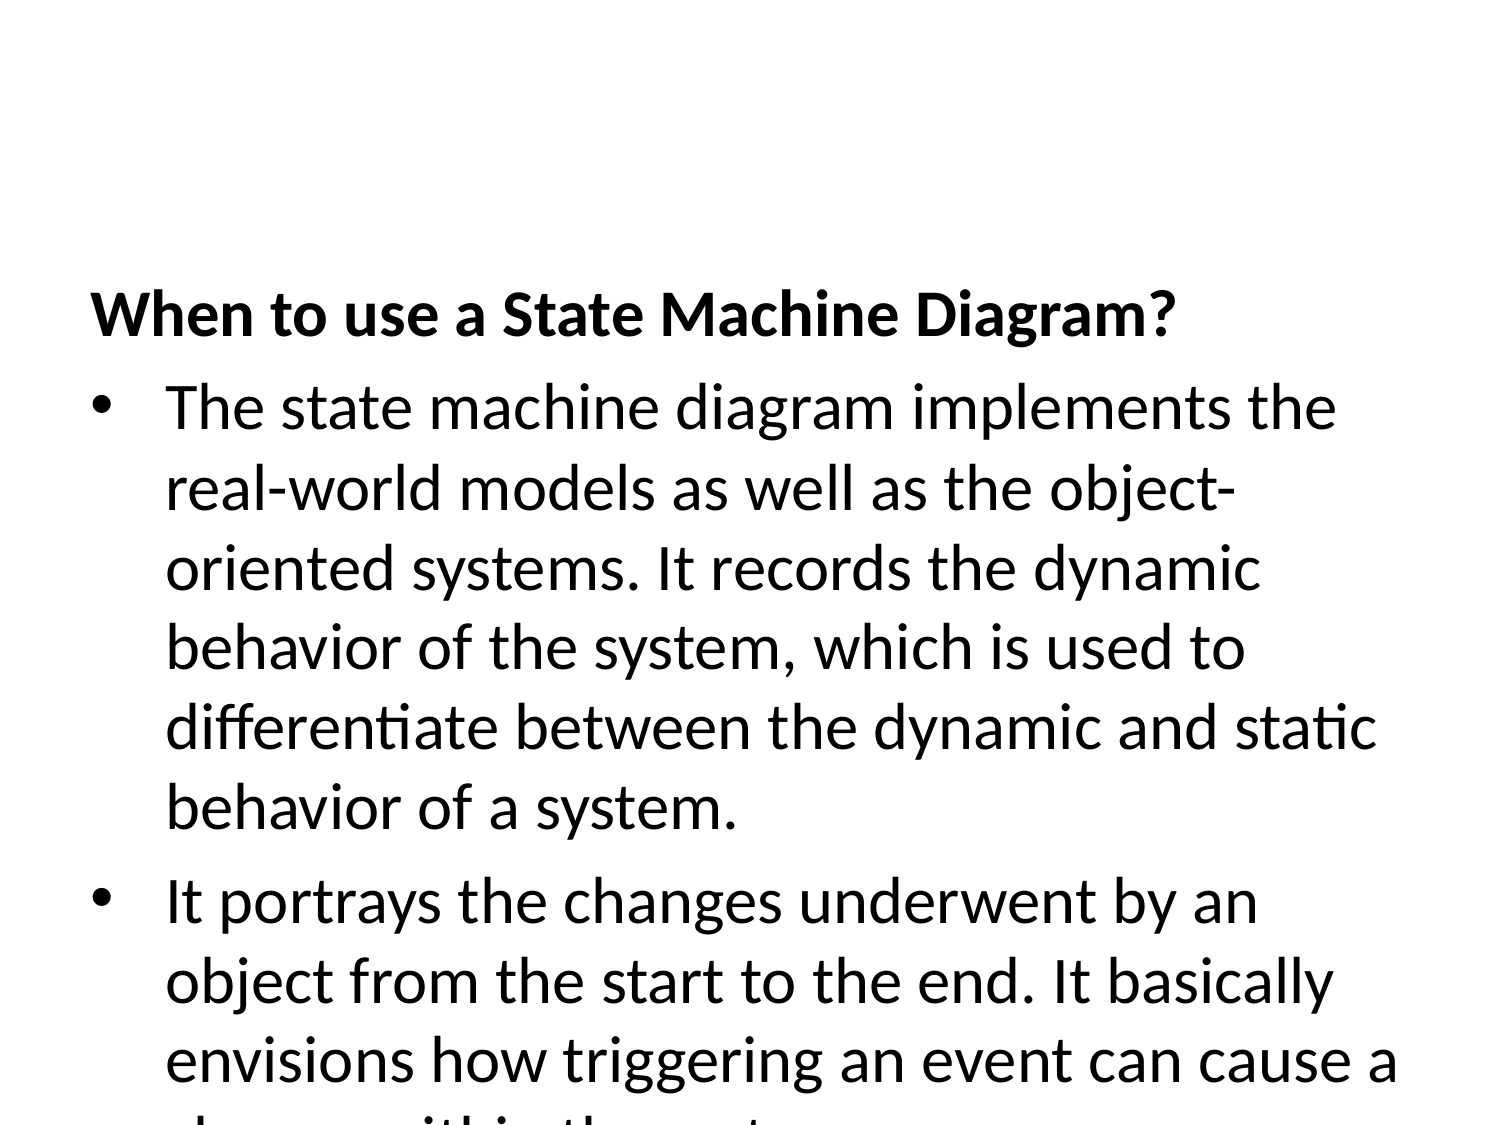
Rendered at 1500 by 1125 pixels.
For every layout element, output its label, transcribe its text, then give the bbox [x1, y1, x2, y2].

list When to use a State Machine Diagram? The state machine diagram implements the real-world models as well as the object-oriented systems. It records the dynamic behavior of the system, which is used to differentiate between the dynamic and static behavior of a system. It portrays the changes underwent by an object from the start to the end. It basically envisions how triggering an event can cause a change within the system. State machine diagram is used for: For modeling the object states of a system. For modeling the reactive system as it consists of reactive objects. For pinpointing the events responsible for state transitions. For implementing forward and reverse engineering. [75, 262, 1425, 1005]
